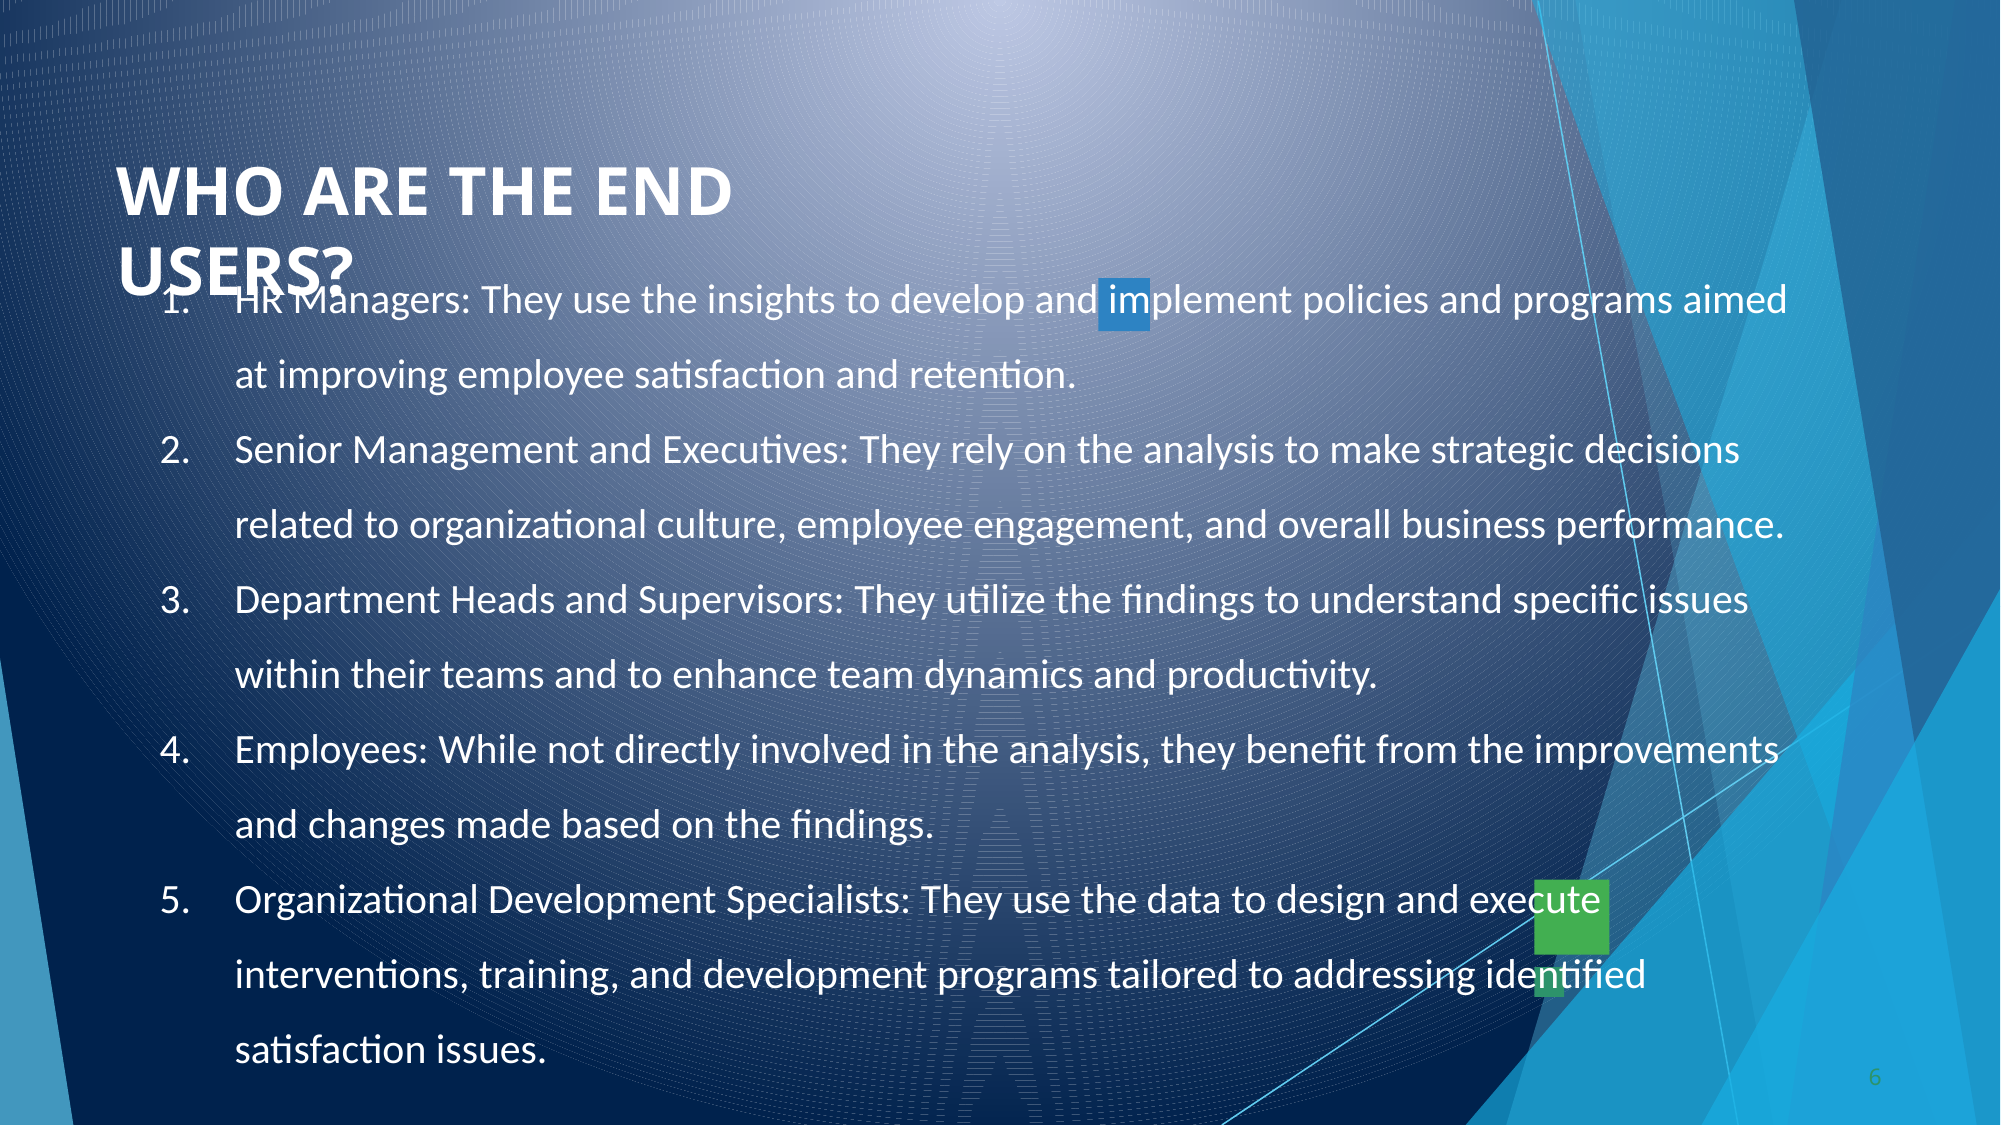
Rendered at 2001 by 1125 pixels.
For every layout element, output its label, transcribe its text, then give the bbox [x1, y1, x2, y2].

slide_number 6 [1862, 1061, 1888, 1125]
title WHO ARE THE END USERS? [114, 146, 938, 337]
text_box HR Managers: They use the insights to develop and implement policies and programs aimed at improving employee satisfaction and retention. Senior Management and Executives: They rely on the analysis to make strategic decisions related to organizational culture, employee engagement, and overall business performance. Department Heads and Supervisors: They utilize the findings to understand specific issues within their teams and to enhance team dynamics and productivity. Employees: While not directly involved in the analysis, they benefit from the improvements and changes made based on the findings. Organizational Development Specialists: They use the data to design and execute interventions, training, and development programs tailored to addressing identified satisfaction issues. [144, 238, 1833, 1125]
